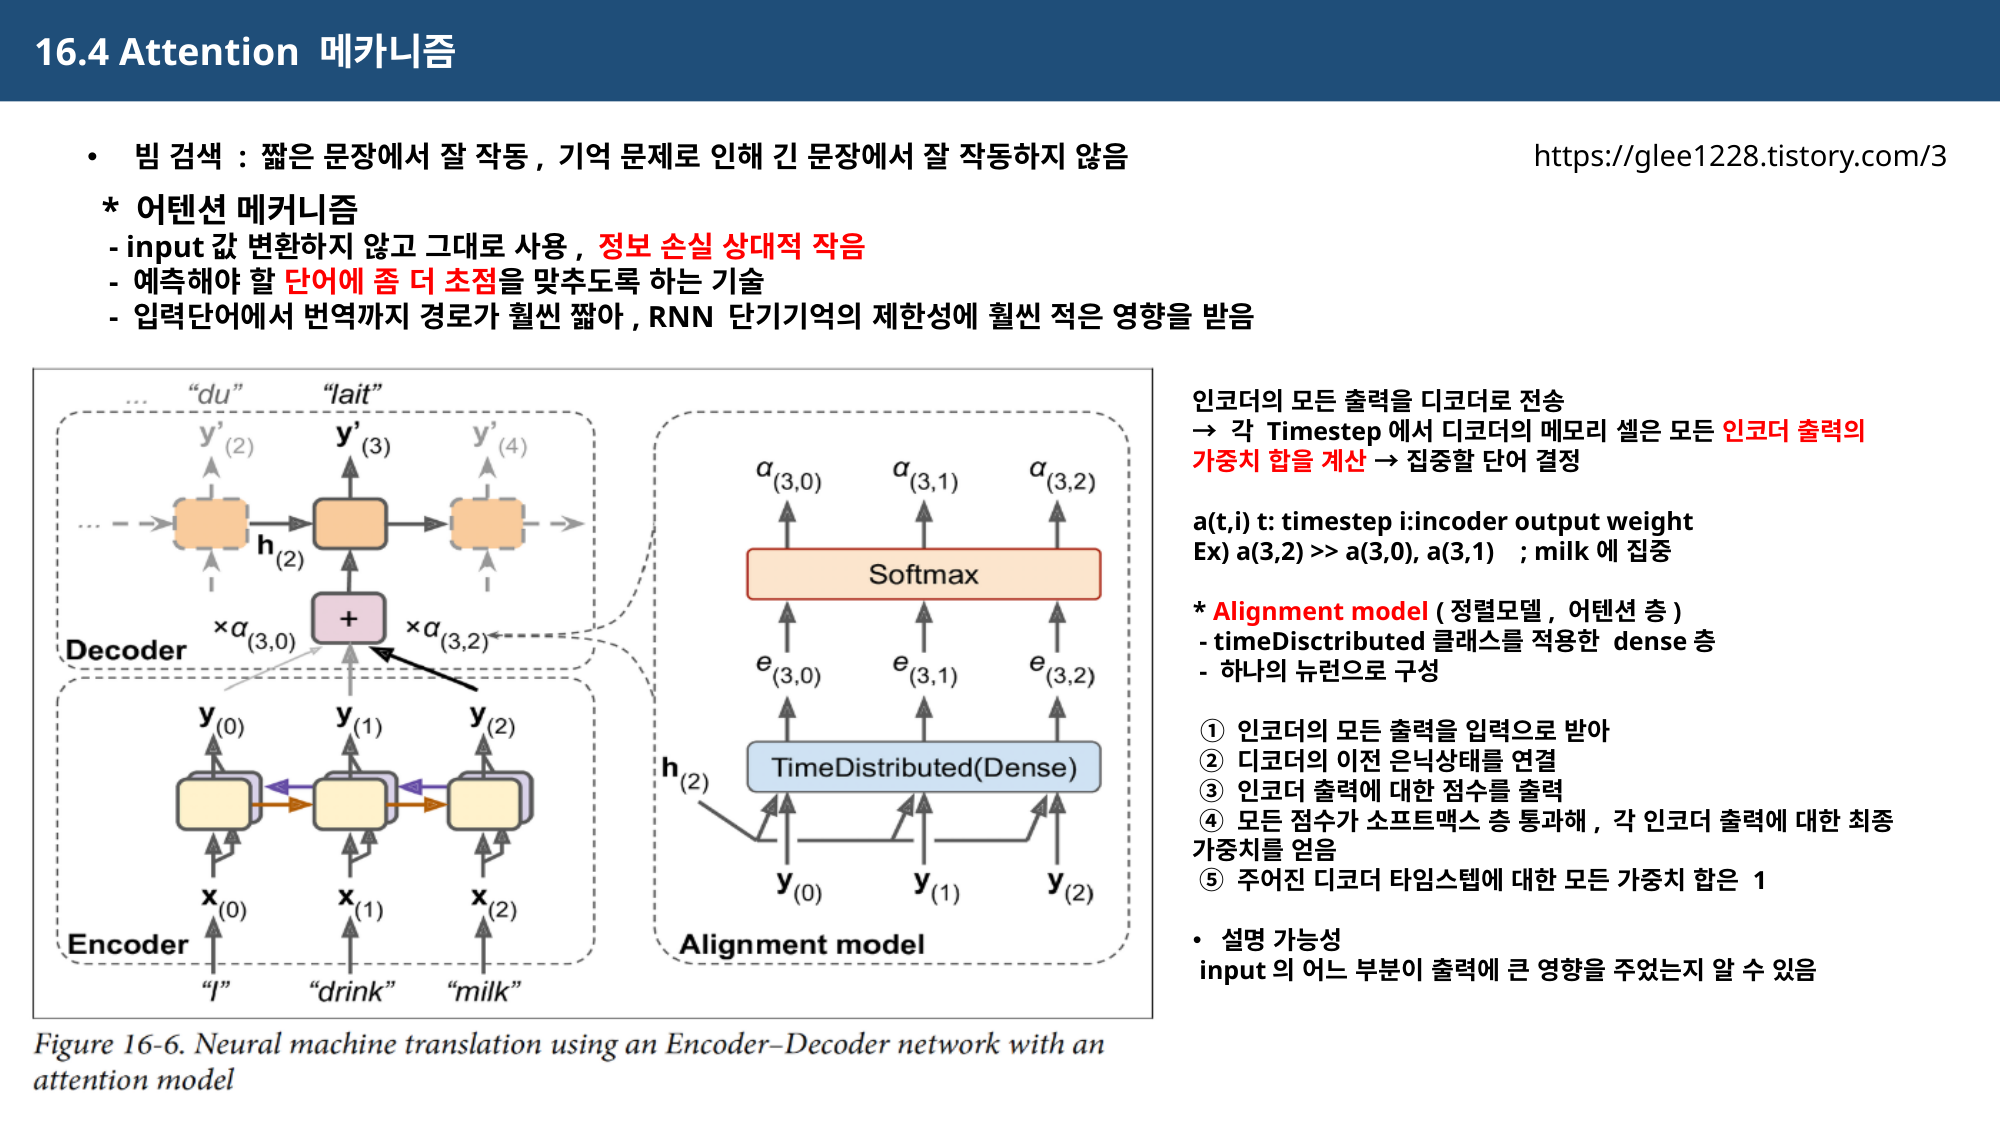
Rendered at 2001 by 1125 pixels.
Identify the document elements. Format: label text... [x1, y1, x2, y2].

text_box 빔 검색 : 짧은 문장에서 잘 작동, 기억 문제로 인해 긴 문장에서 잘 작동하지 않음 [72, 130, 1145, 181]
text_box * 어텐션 메커니즘 - input값 변환하지 않고 그대로 사용, 정보 손실 상대적 작음 - 예측해야 할 단어에 좀 더 초점을 맞추도록 하는 기술 - 입력단어에서 번역까지 경로가 훨씬 짧아, RNN 단기기억의 제한성에 훨씬 적은 영향을 받음 [86, 181, 1272, 341]
picture [17, 357, 1162, 1094]
text_box https://glee1228.tistory.com/3 [1518, 130, 1963, 180]
text_box 인코더의 모든 출력을 디코더로 전송 → 각 Timestep에서 디코더의 메모리 셀은 모든 인코더 출력의 가중치 합을 계산 → 집중할 단어 결정 a(t,i) t: timestep i:incoder output weight Ex) a(3,2) >> a(3,0), a(3,1) ; milk에 집중 * Alignment model (정렬모델, 어텐션 층) - timeDisctributed클래스를 적용한 dense층 - 하나의 뉴런으로 구성 ① 인코더의 모든 출력을 입력으로 받아 ② 디코더의 이전 은닉상태를 연결 ③ 인코더 출력에 대한 점수를 출력 ④ 모든 점수가 소프트맥스 층 통과해, 각 인코더 출력에 대한 최종 가중치를 얻음 ⑤ 주어진 디코더 타임스텝에 대한 모든 가중치 합은 1 설명 가능성 input의 어느 부분이 출력에 큰 영향을 주었는지 알 수 있음 [1178, 378, 1952, 992]
text_box 16.4 Attention 메카니즘 [0, 0, 2000, 102]
